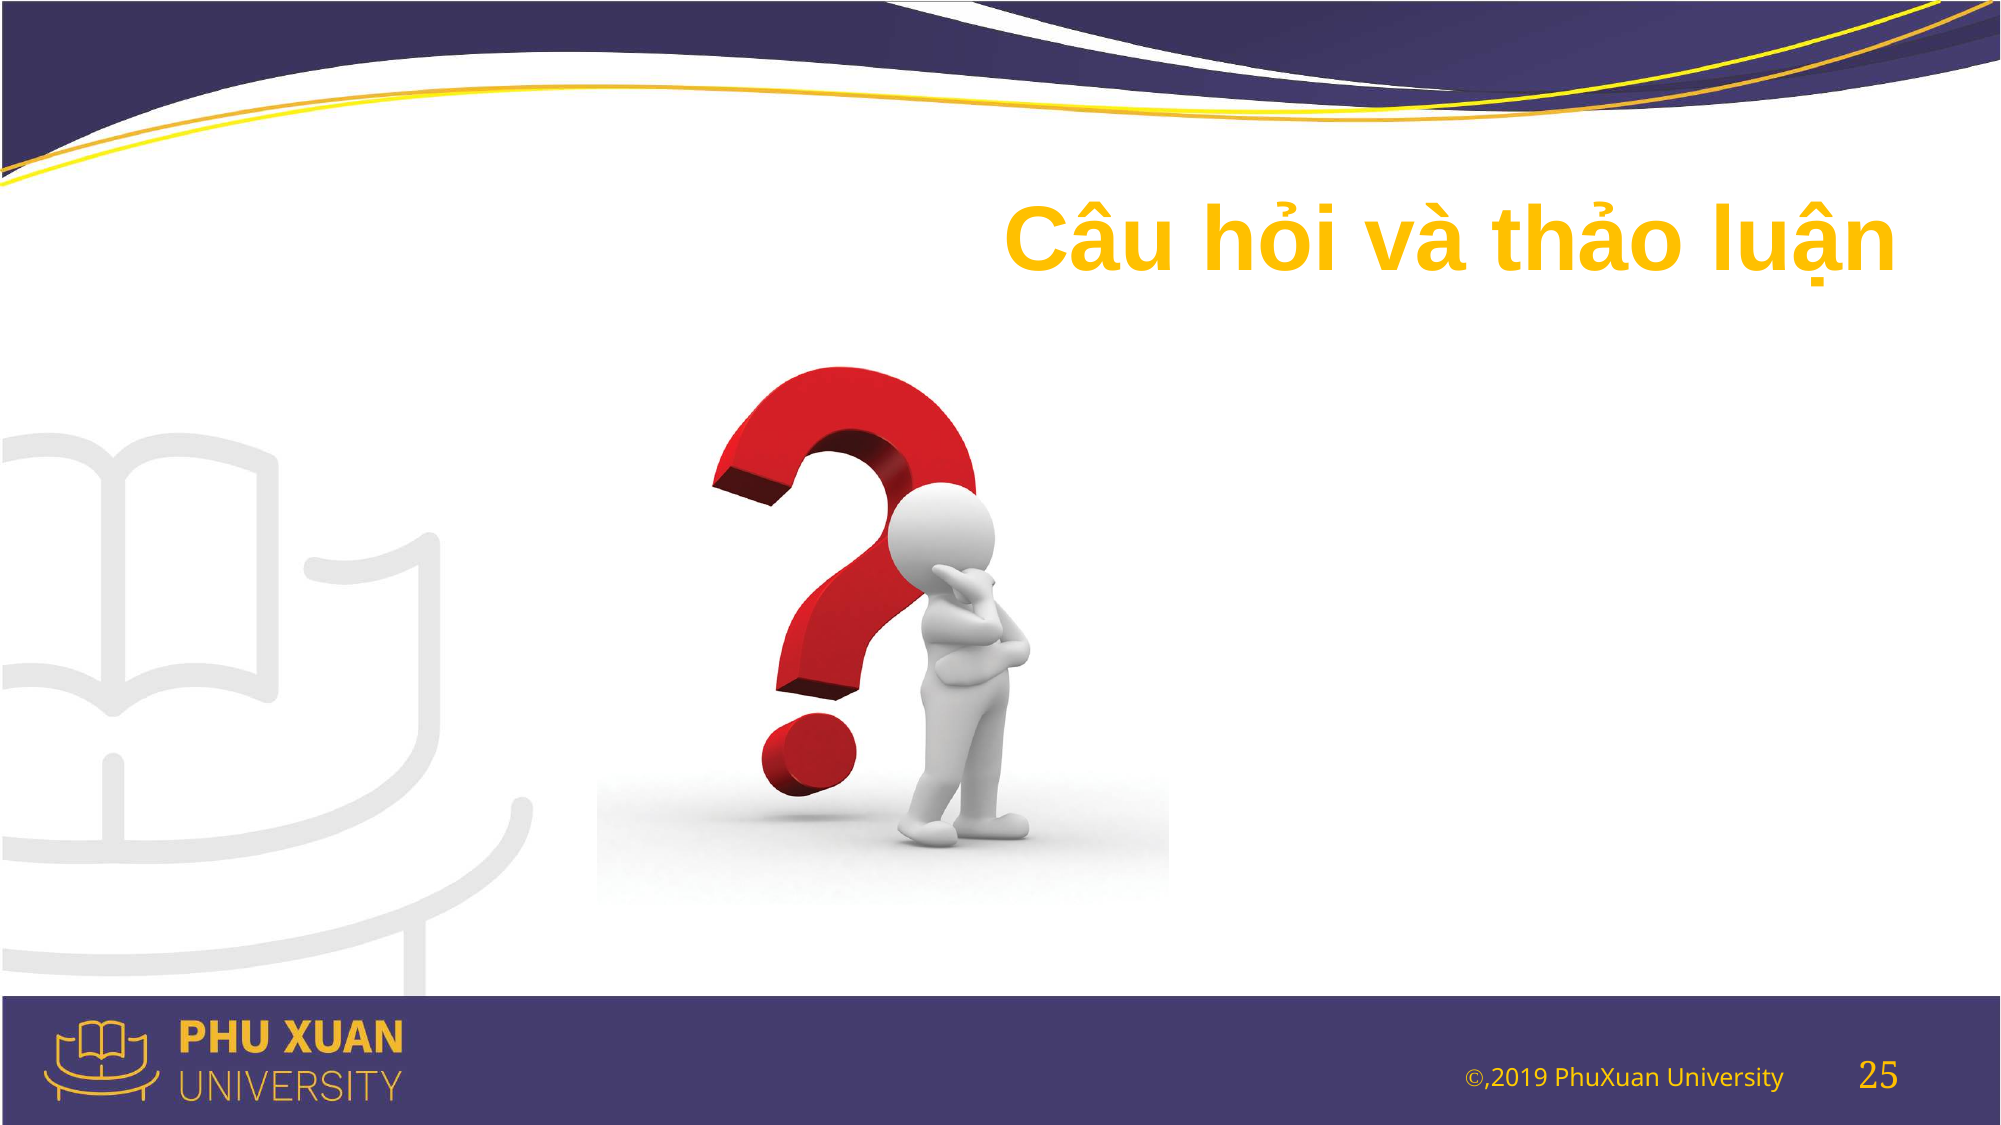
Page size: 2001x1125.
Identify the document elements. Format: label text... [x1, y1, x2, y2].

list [597, 335, 1170, 905]
slide_number 25 [1733, 1042, 1900, 1103]
picture [0, 0, 2001, 1125]
title Câu hỏi và thảo luận [99, 115, 1900, 289]
